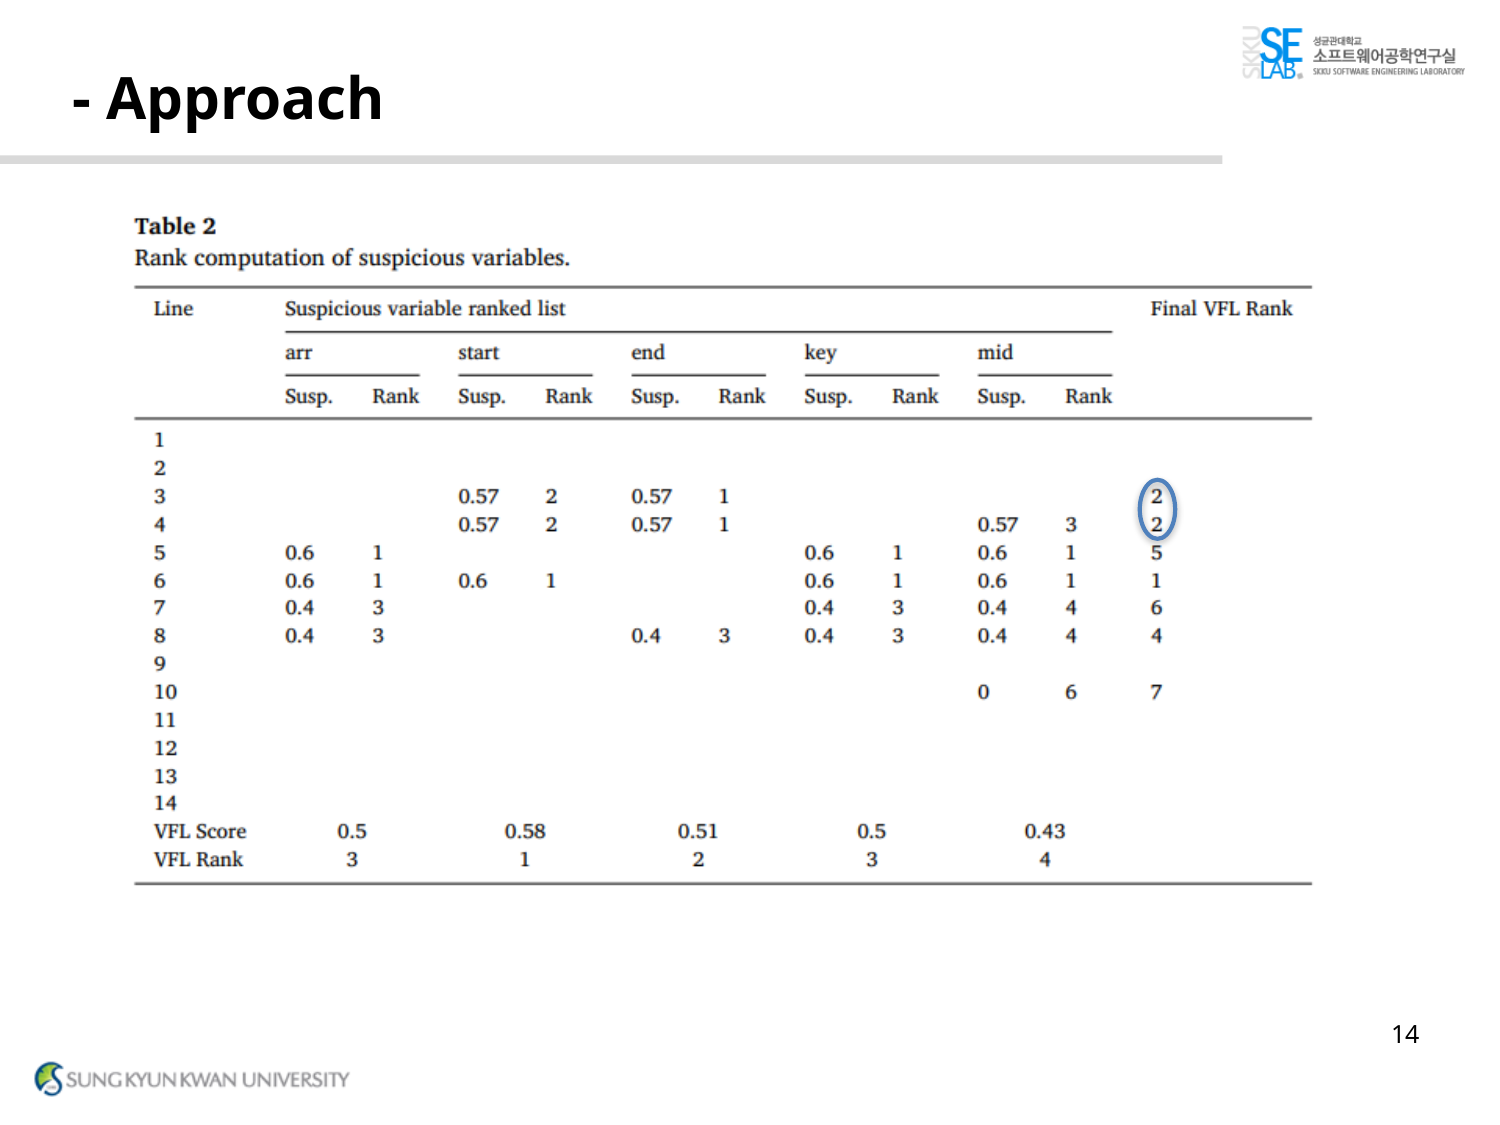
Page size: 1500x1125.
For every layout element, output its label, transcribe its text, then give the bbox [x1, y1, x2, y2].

picture [1391, 0, 1500, 134]
slide_number 14 [1076, 1011, 1428, 1059]
title - Approach [64, 0, 1391, 192]
picture [17, 1046, 366, 1110]
picture [64, 192, 1392, 926]
